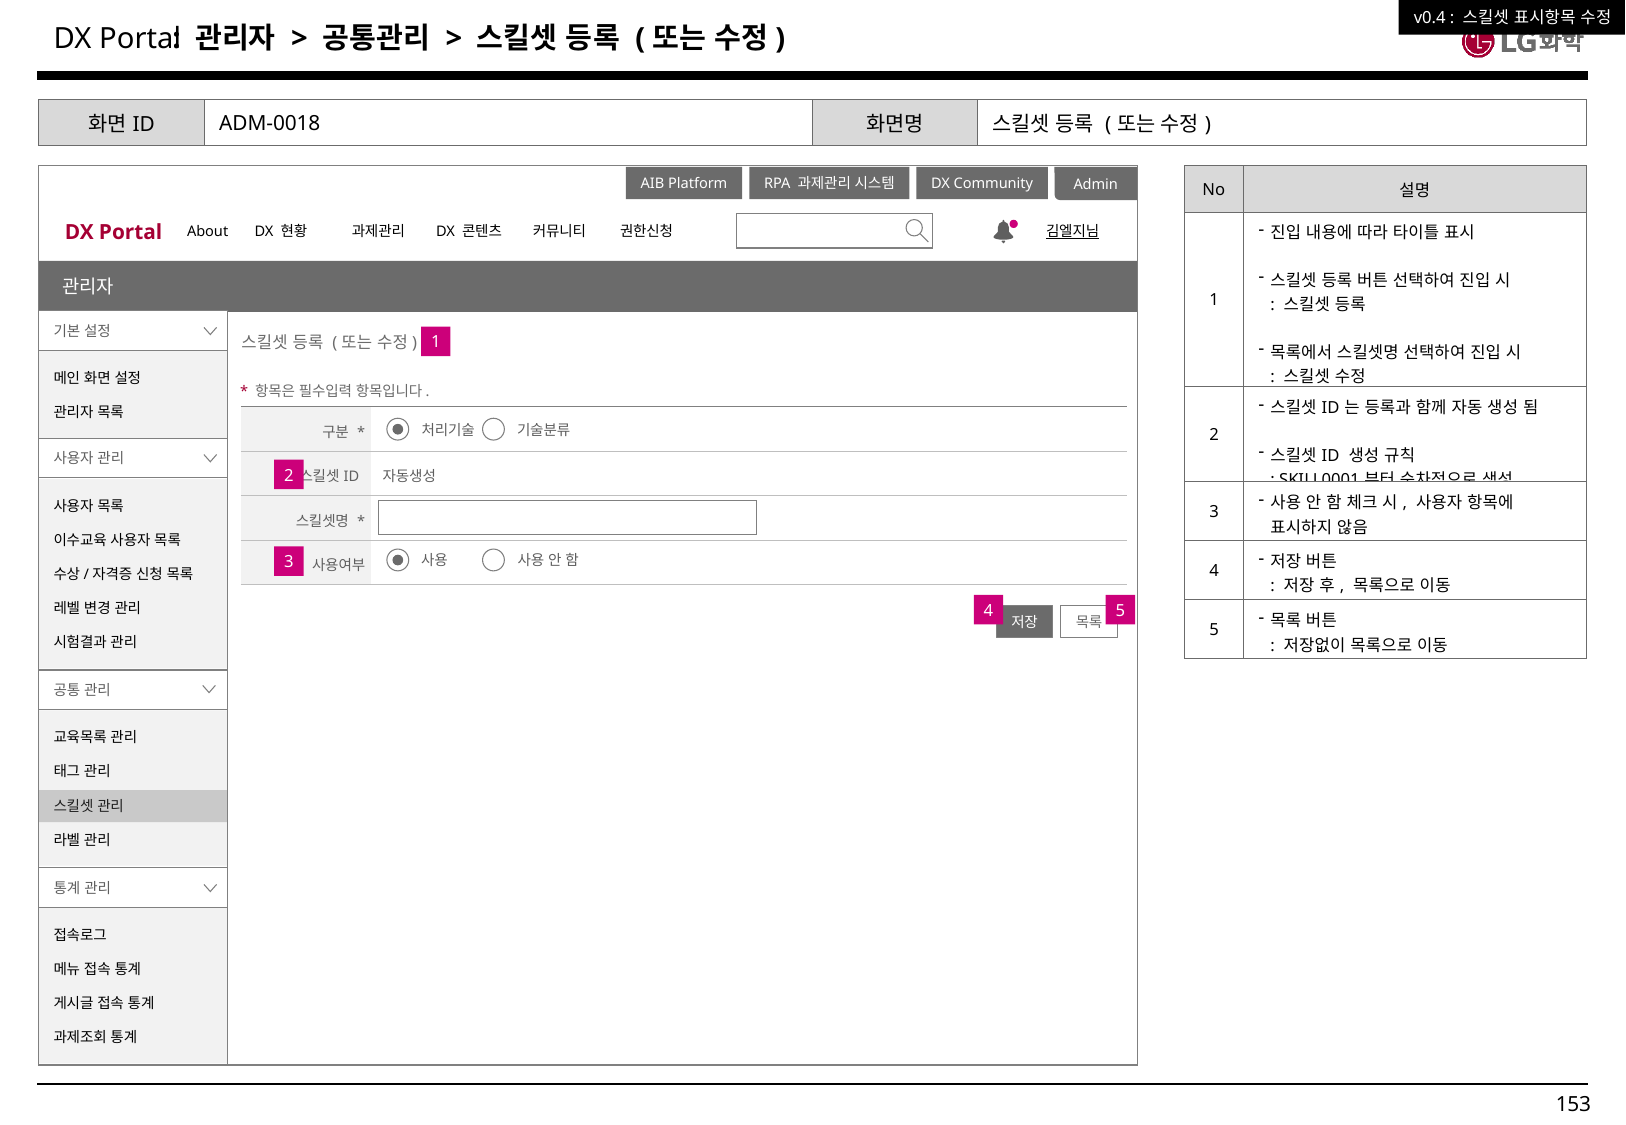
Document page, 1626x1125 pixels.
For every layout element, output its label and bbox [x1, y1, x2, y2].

table_cell [1185, 387, 1243, 481]
table_cell [1185, 600, 1243, 658]
table_header [39, 100, 204, 145]
table_cell [1185, 213, 1243, 386]
table_cell [1244, 213, 1586, 386]
text_box [38, 165, 1138, 1066]
table_cell [241, 541, 1127, 584]
text_box [1398, 0, 1625, 35]
picture [1457, 35, 1588, 62]
text_box [157, 12, 801, 62]
table_cell [1244, 600, 1586, 658]
table_cell [1185, 541, 1243, 599]
table_cell [1244, 482, 1586, 540]
table_header [205, 100, 812, 145]
table_header [241, 407, 1127, 451]
table_header [1185, 166, 1243, 212]
table_header [1244, 166, 1586, 212]
table_header [978, 100, 1586, 145]
table_cell [1244, 541, 1586, 599]
table_cell [241, 452, 1127, 495]
table_cell [1244, 387, 1586, 481]
table_cell [241, 496, 1127, 540]
table_cell [1185, 482, 1243, 540]
table_header [813, 100, 977, 145]
